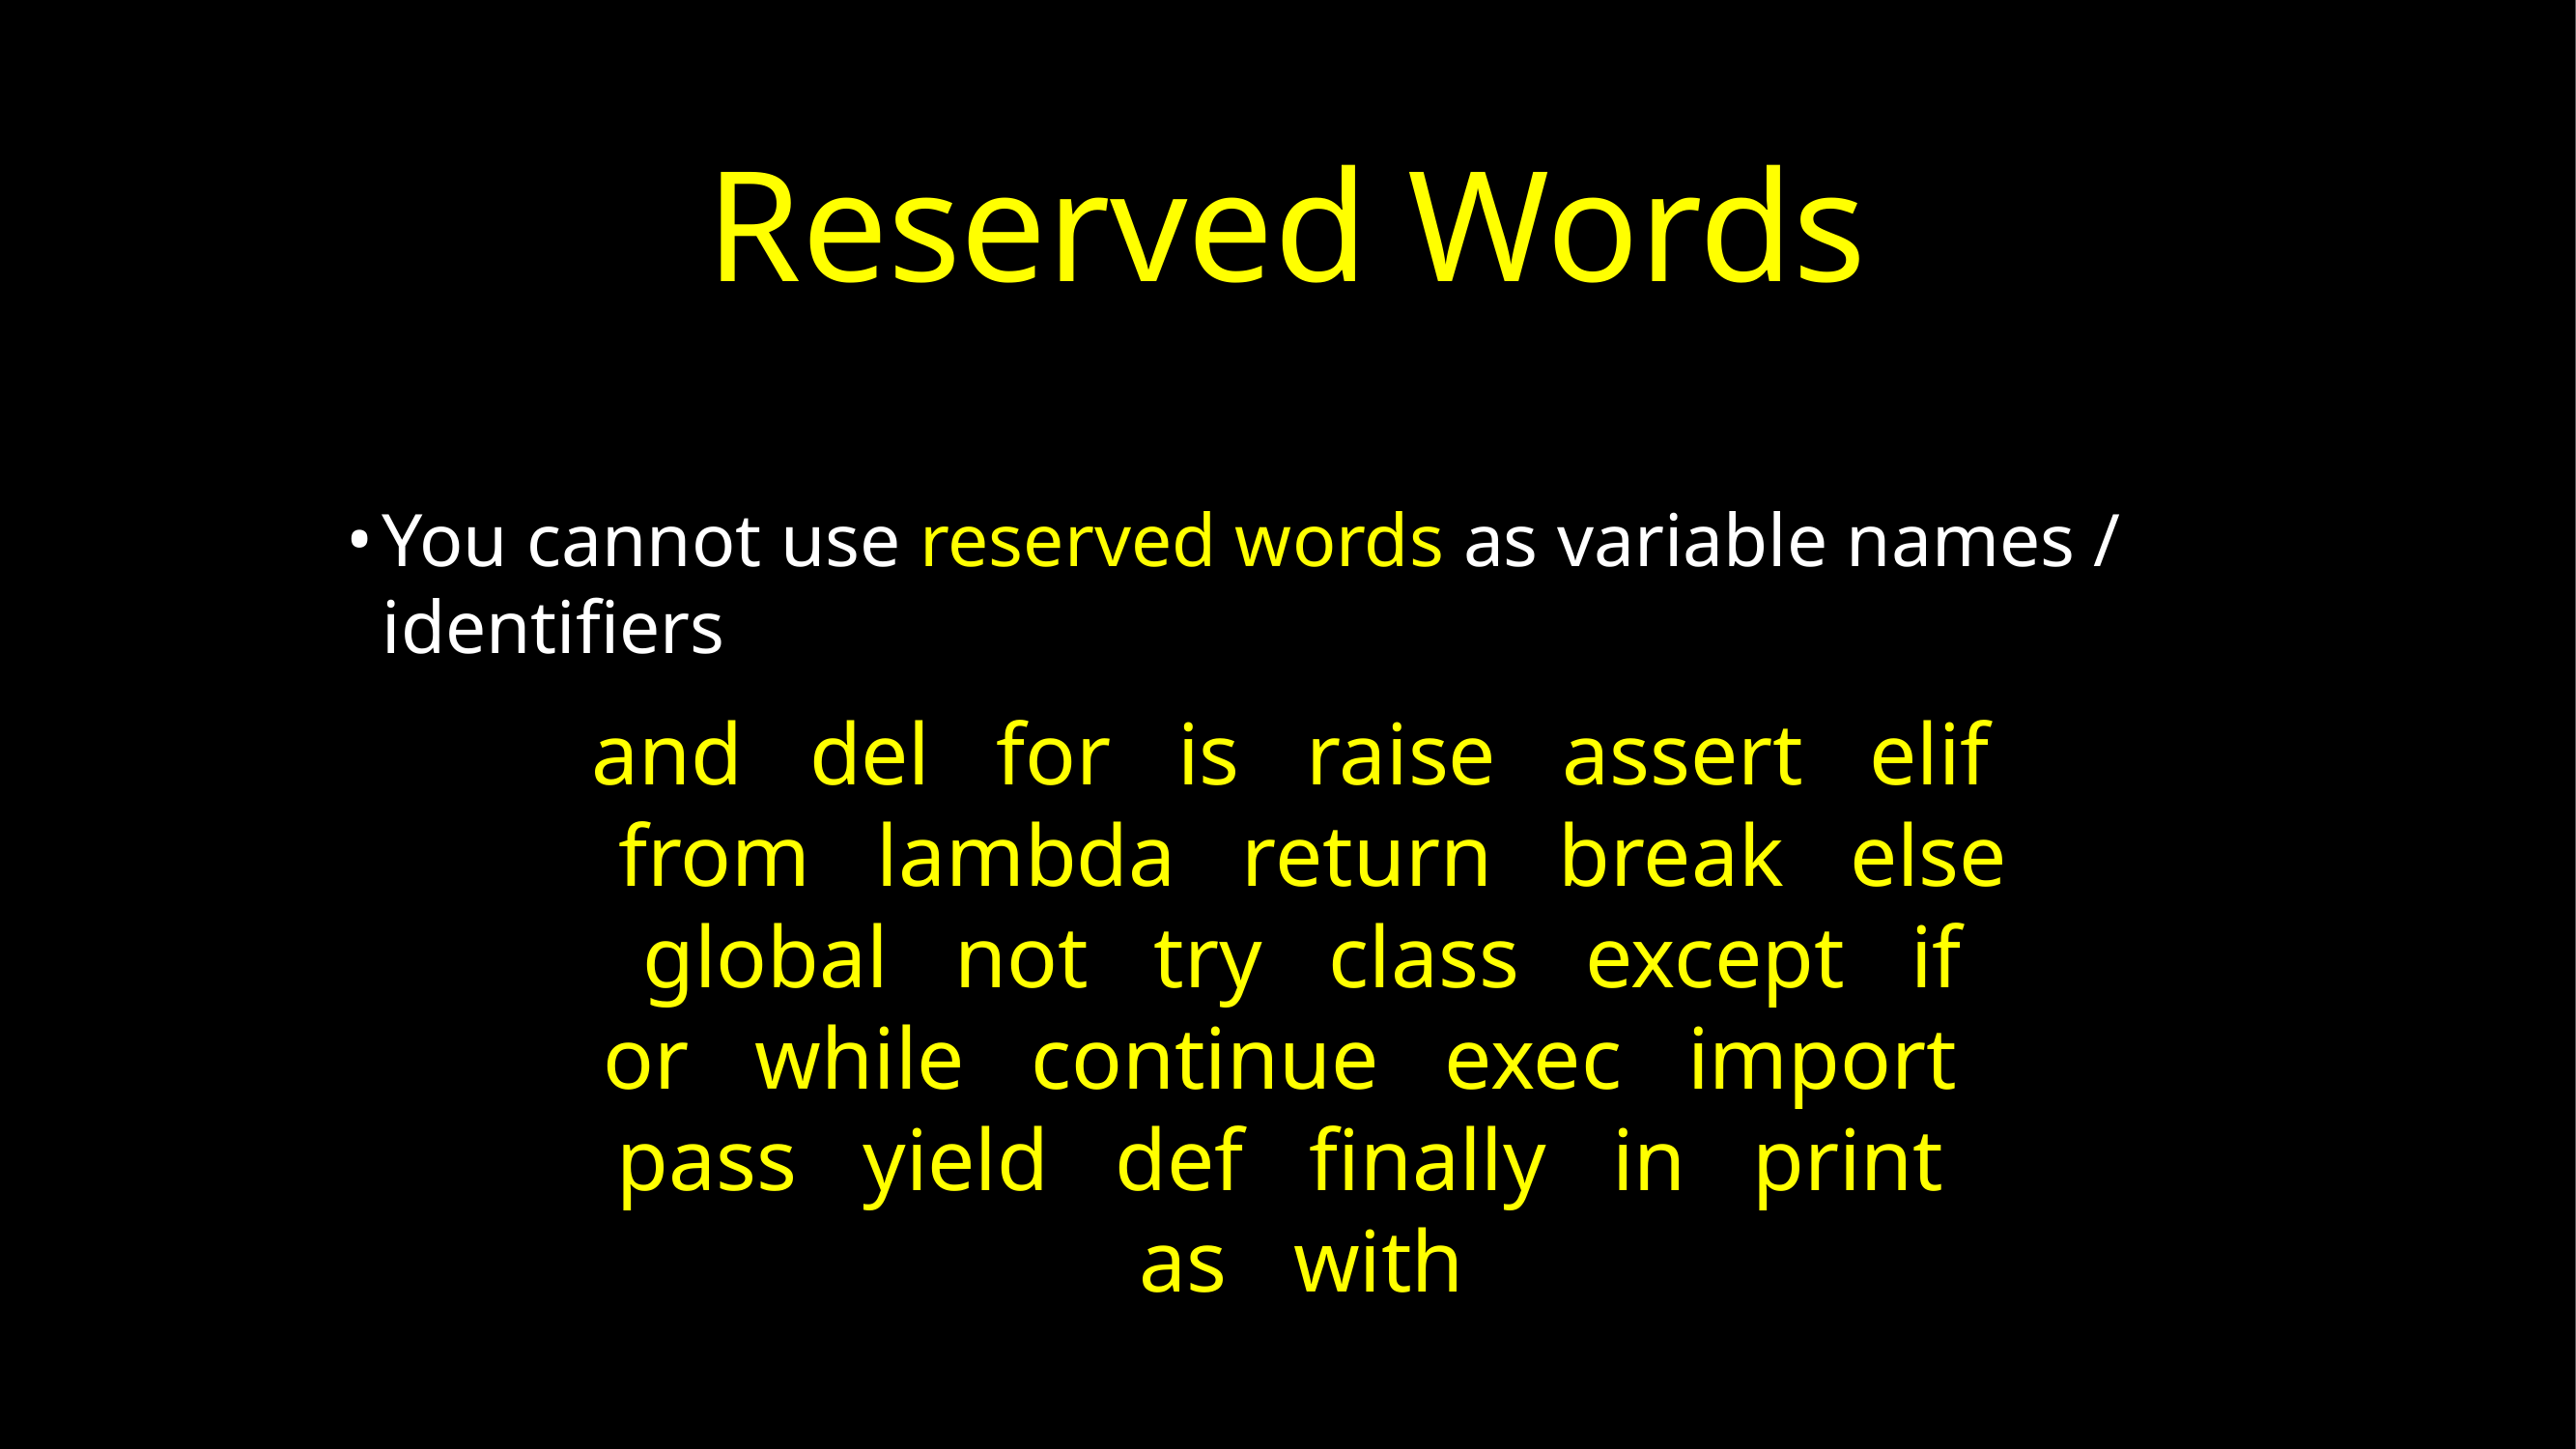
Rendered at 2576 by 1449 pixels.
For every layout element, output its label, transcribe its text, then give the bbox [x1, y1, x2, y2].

text_box and del for is raise assert elif from lambda return break else global not try class except if or while continue exec import pass yield def ﬁnally in print as with [591, 749, 2013, 1262]
list You cannot use reserved words as variable names / identifiers [303, 412, 2333, 749]
title Reserved Words [183, 38, 2391, 403]
